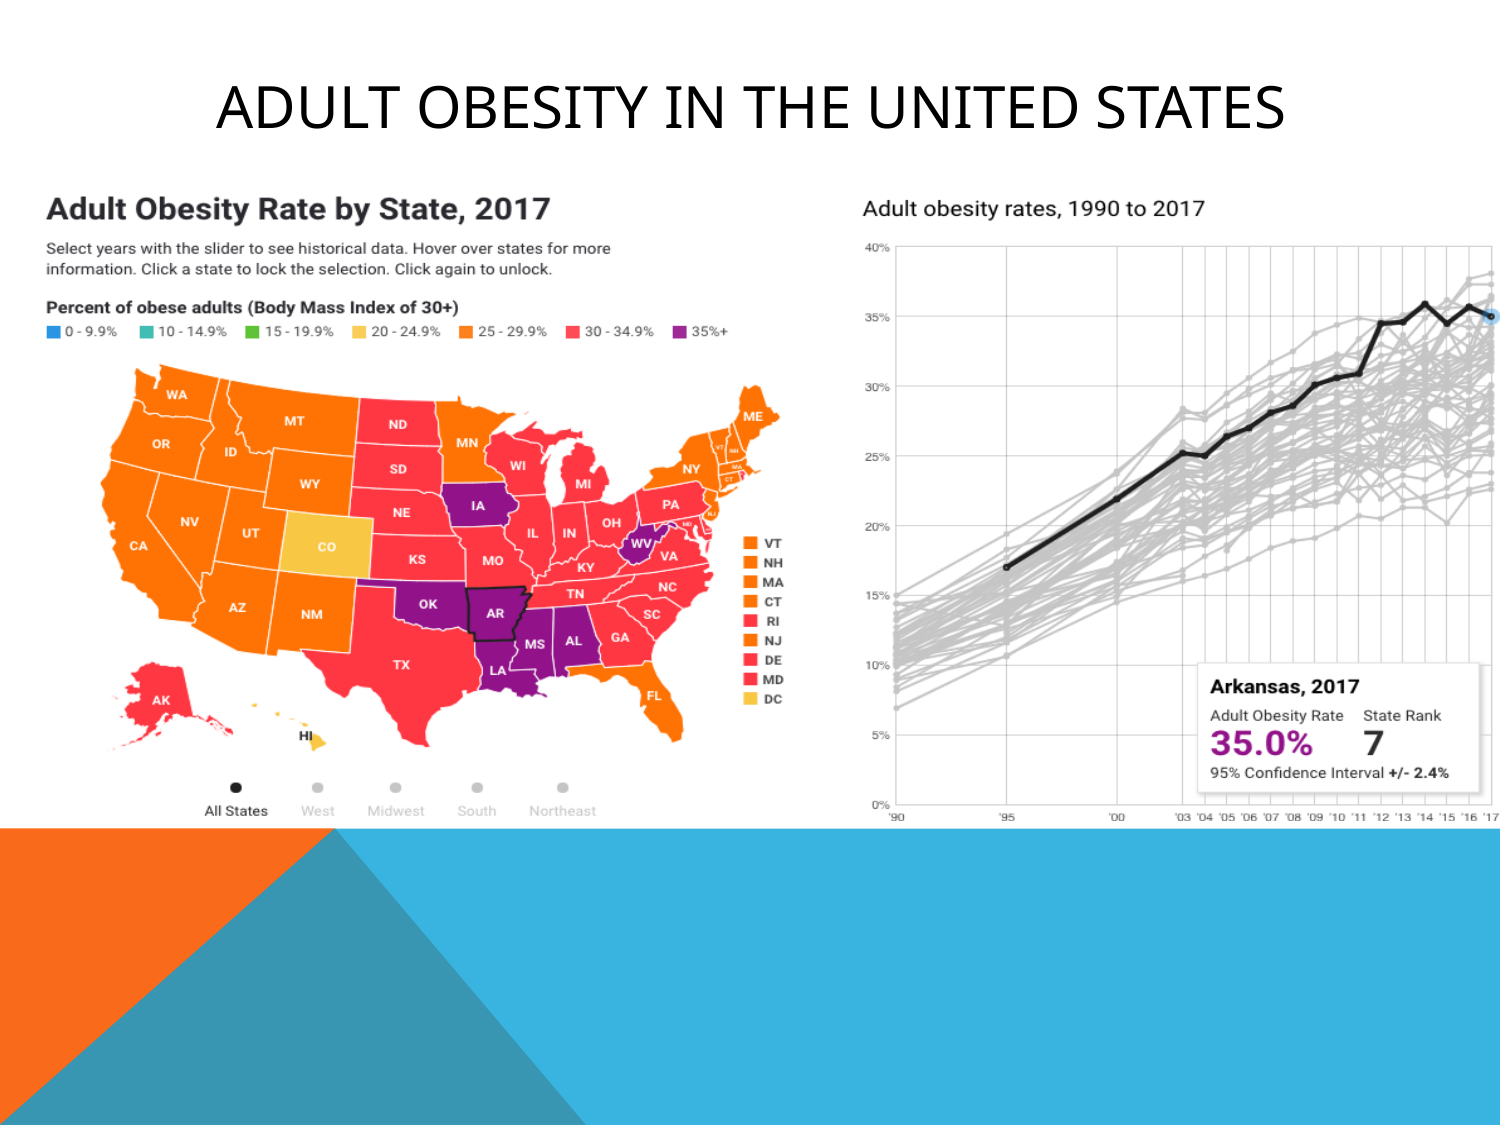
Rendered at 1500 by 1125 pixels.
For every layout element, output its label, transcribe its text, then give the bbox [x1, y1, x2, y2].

title Adult obesity in the united states [135, 60, 1369, 150]
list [23, 180, 1500, 821]
